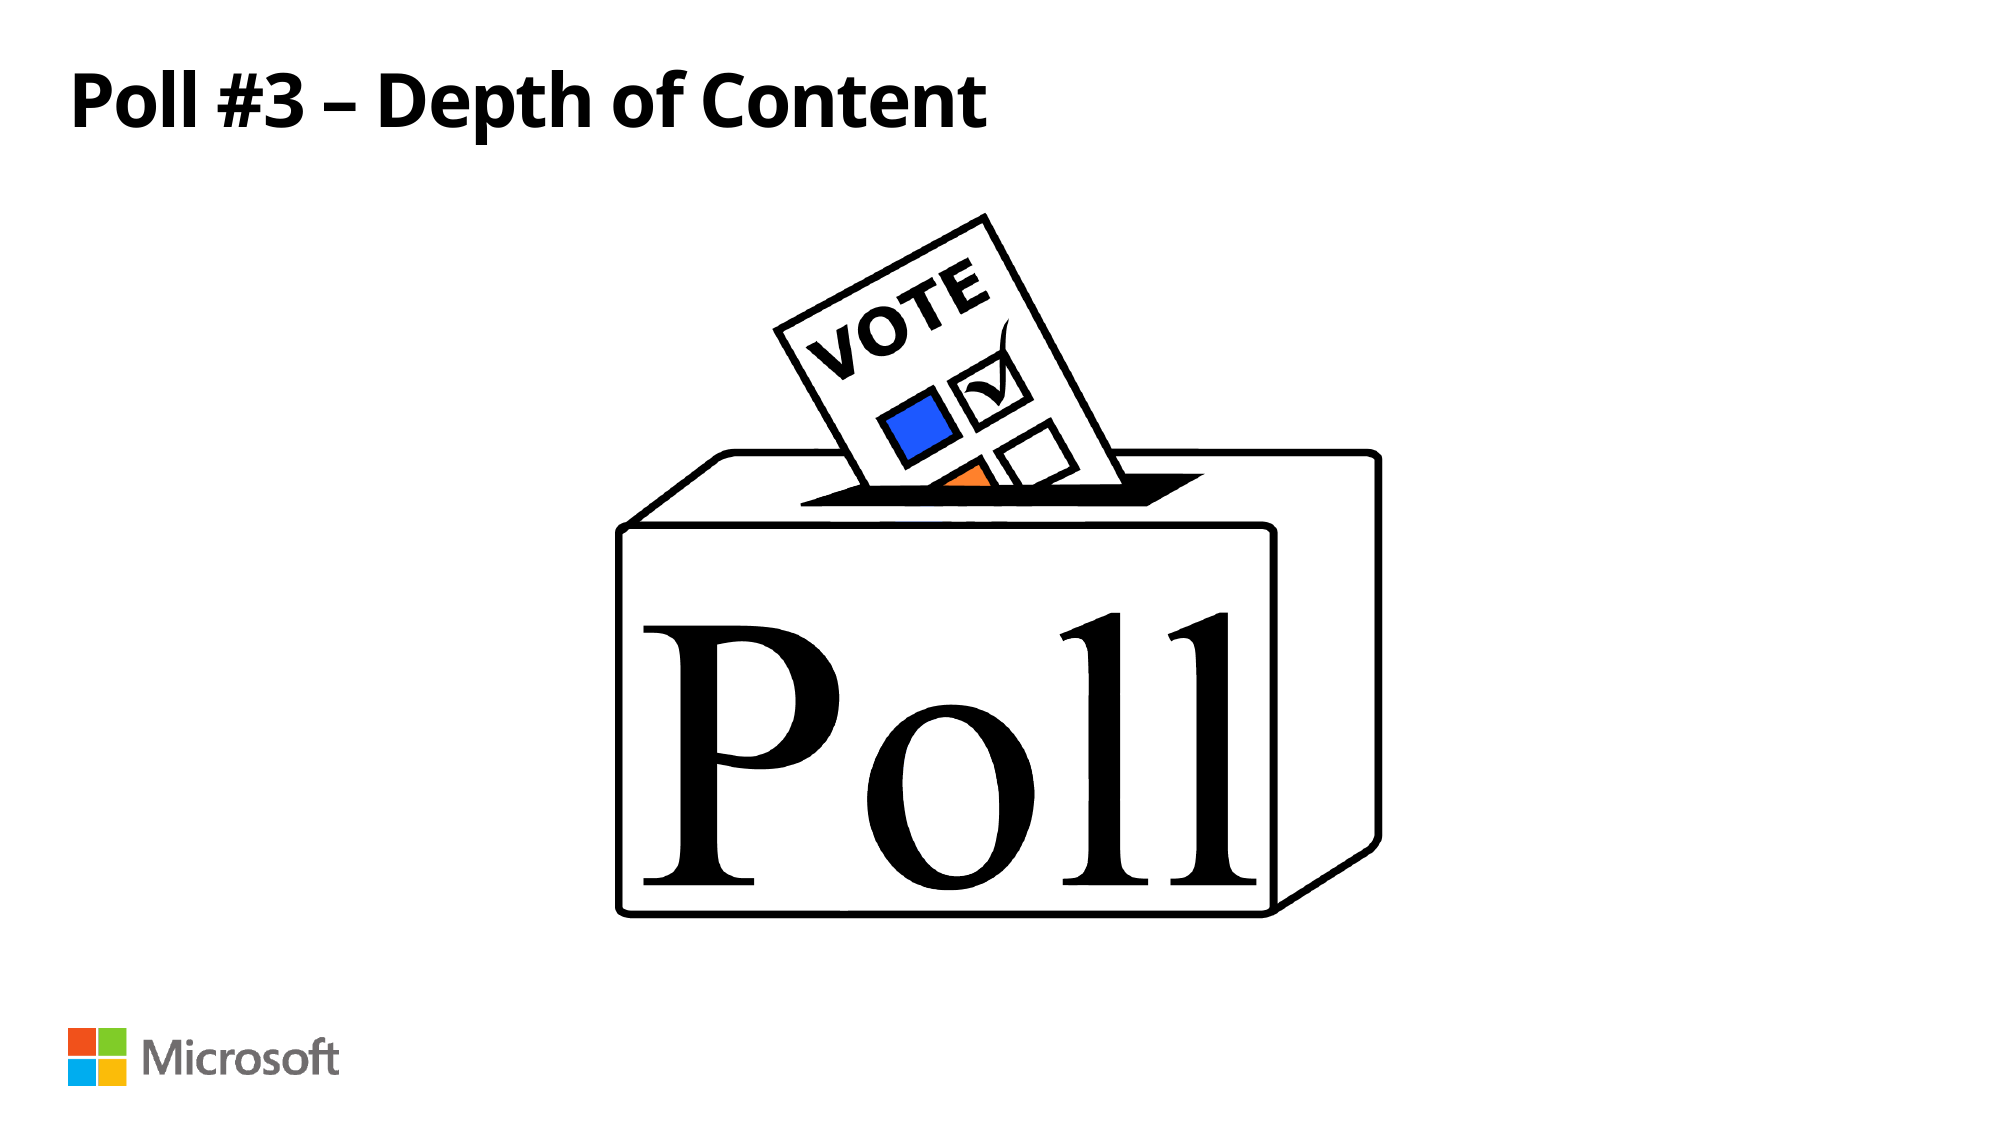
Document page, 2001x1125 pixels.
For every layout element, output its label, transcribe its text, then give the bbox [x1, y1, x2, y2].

picture [68, 1028, 339, 1086]
picture [588, 194, 1413, 960]
title Poll #3 – Depth of Content [44, 47, 1957, 196]
